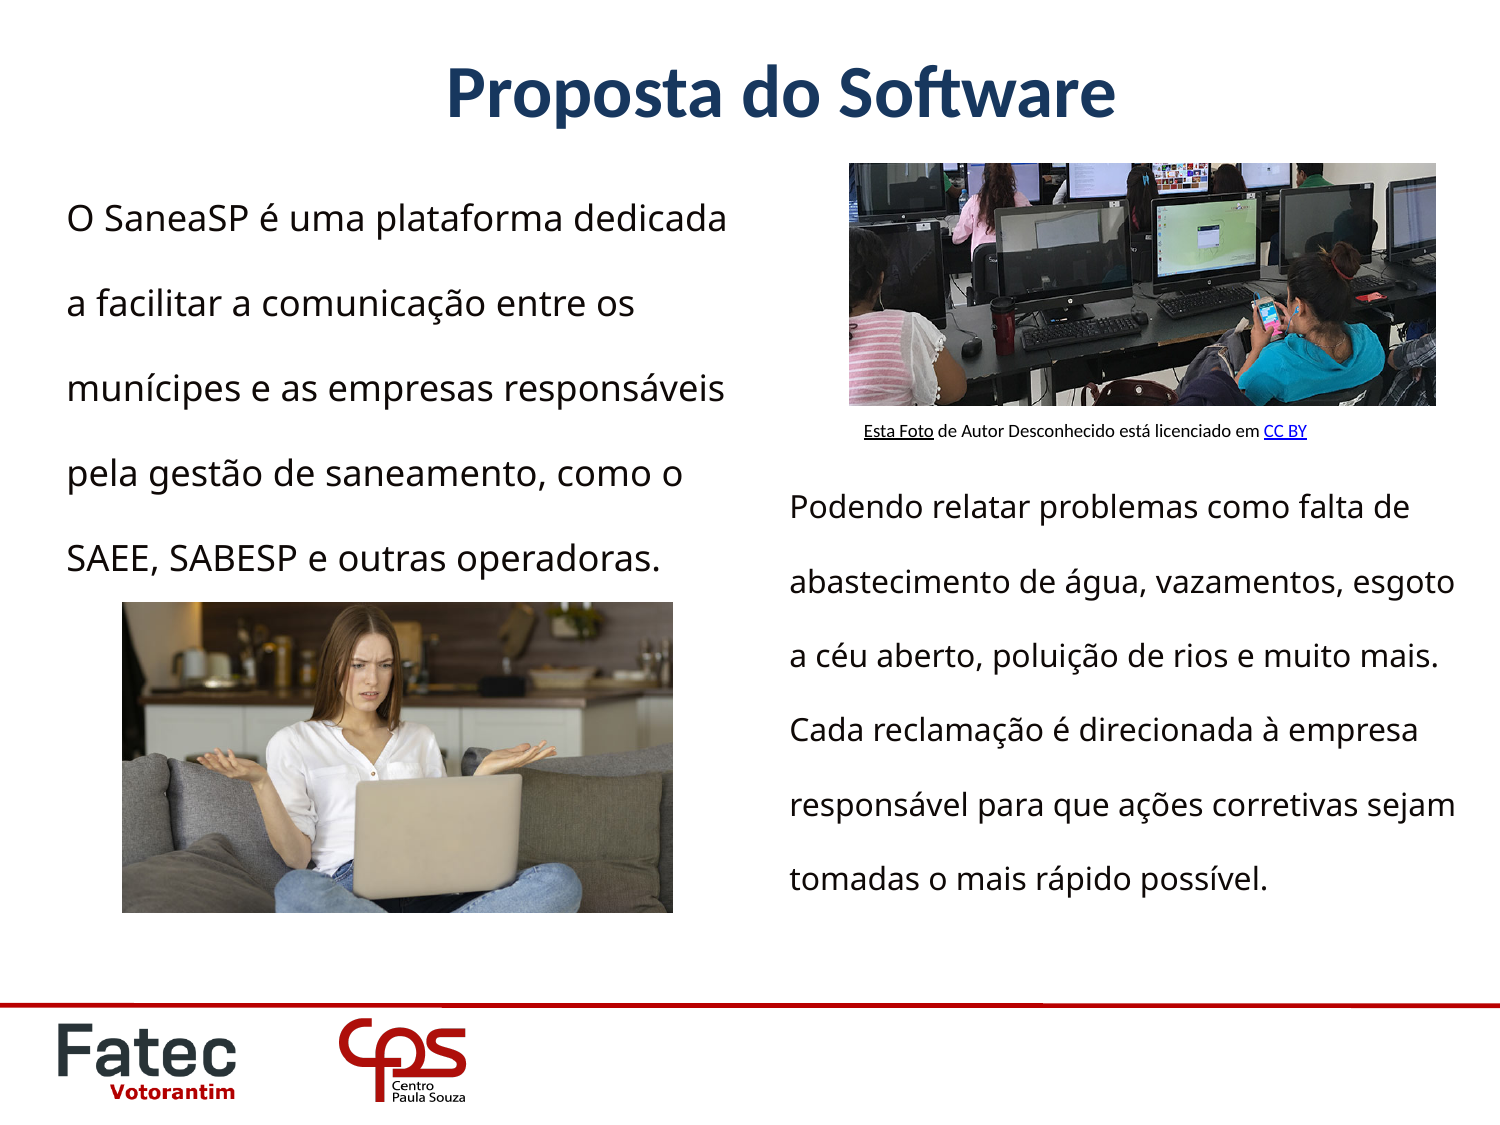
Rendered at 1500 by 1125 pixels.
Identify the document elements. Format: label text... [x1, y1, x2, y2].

picture [336, 1015, 468, 1104]
picture [45, 1012, 246, 1107]
text_box Esta Foto de Autor Desconhecido está licenciado em CC BY [849, 414, 1328, 449]
title Proposta do Software [53, 30, 1459, 147]
text_box Podendo relatar problemas como falta de abastecimento de água, vazamentos, esgoto a céu aberto, poluição de rios e muito mais. Cada reclamação é direcionada à empresa responsável para que ações corretivas sejam tomadas o mais rápido possível. [729, 443, 1480, 979]
list O SaneaSP é uma plataforma dedicada a facilitar a comunicação entre os munícipes e as empresas responsáveis pela gestão de saneamento, como o SAEE, SABESP e outras operadoras. [0, 146, 750, 603]
picture [122, 602, 674, 913]
picture [848, 162, 1437, 407]
